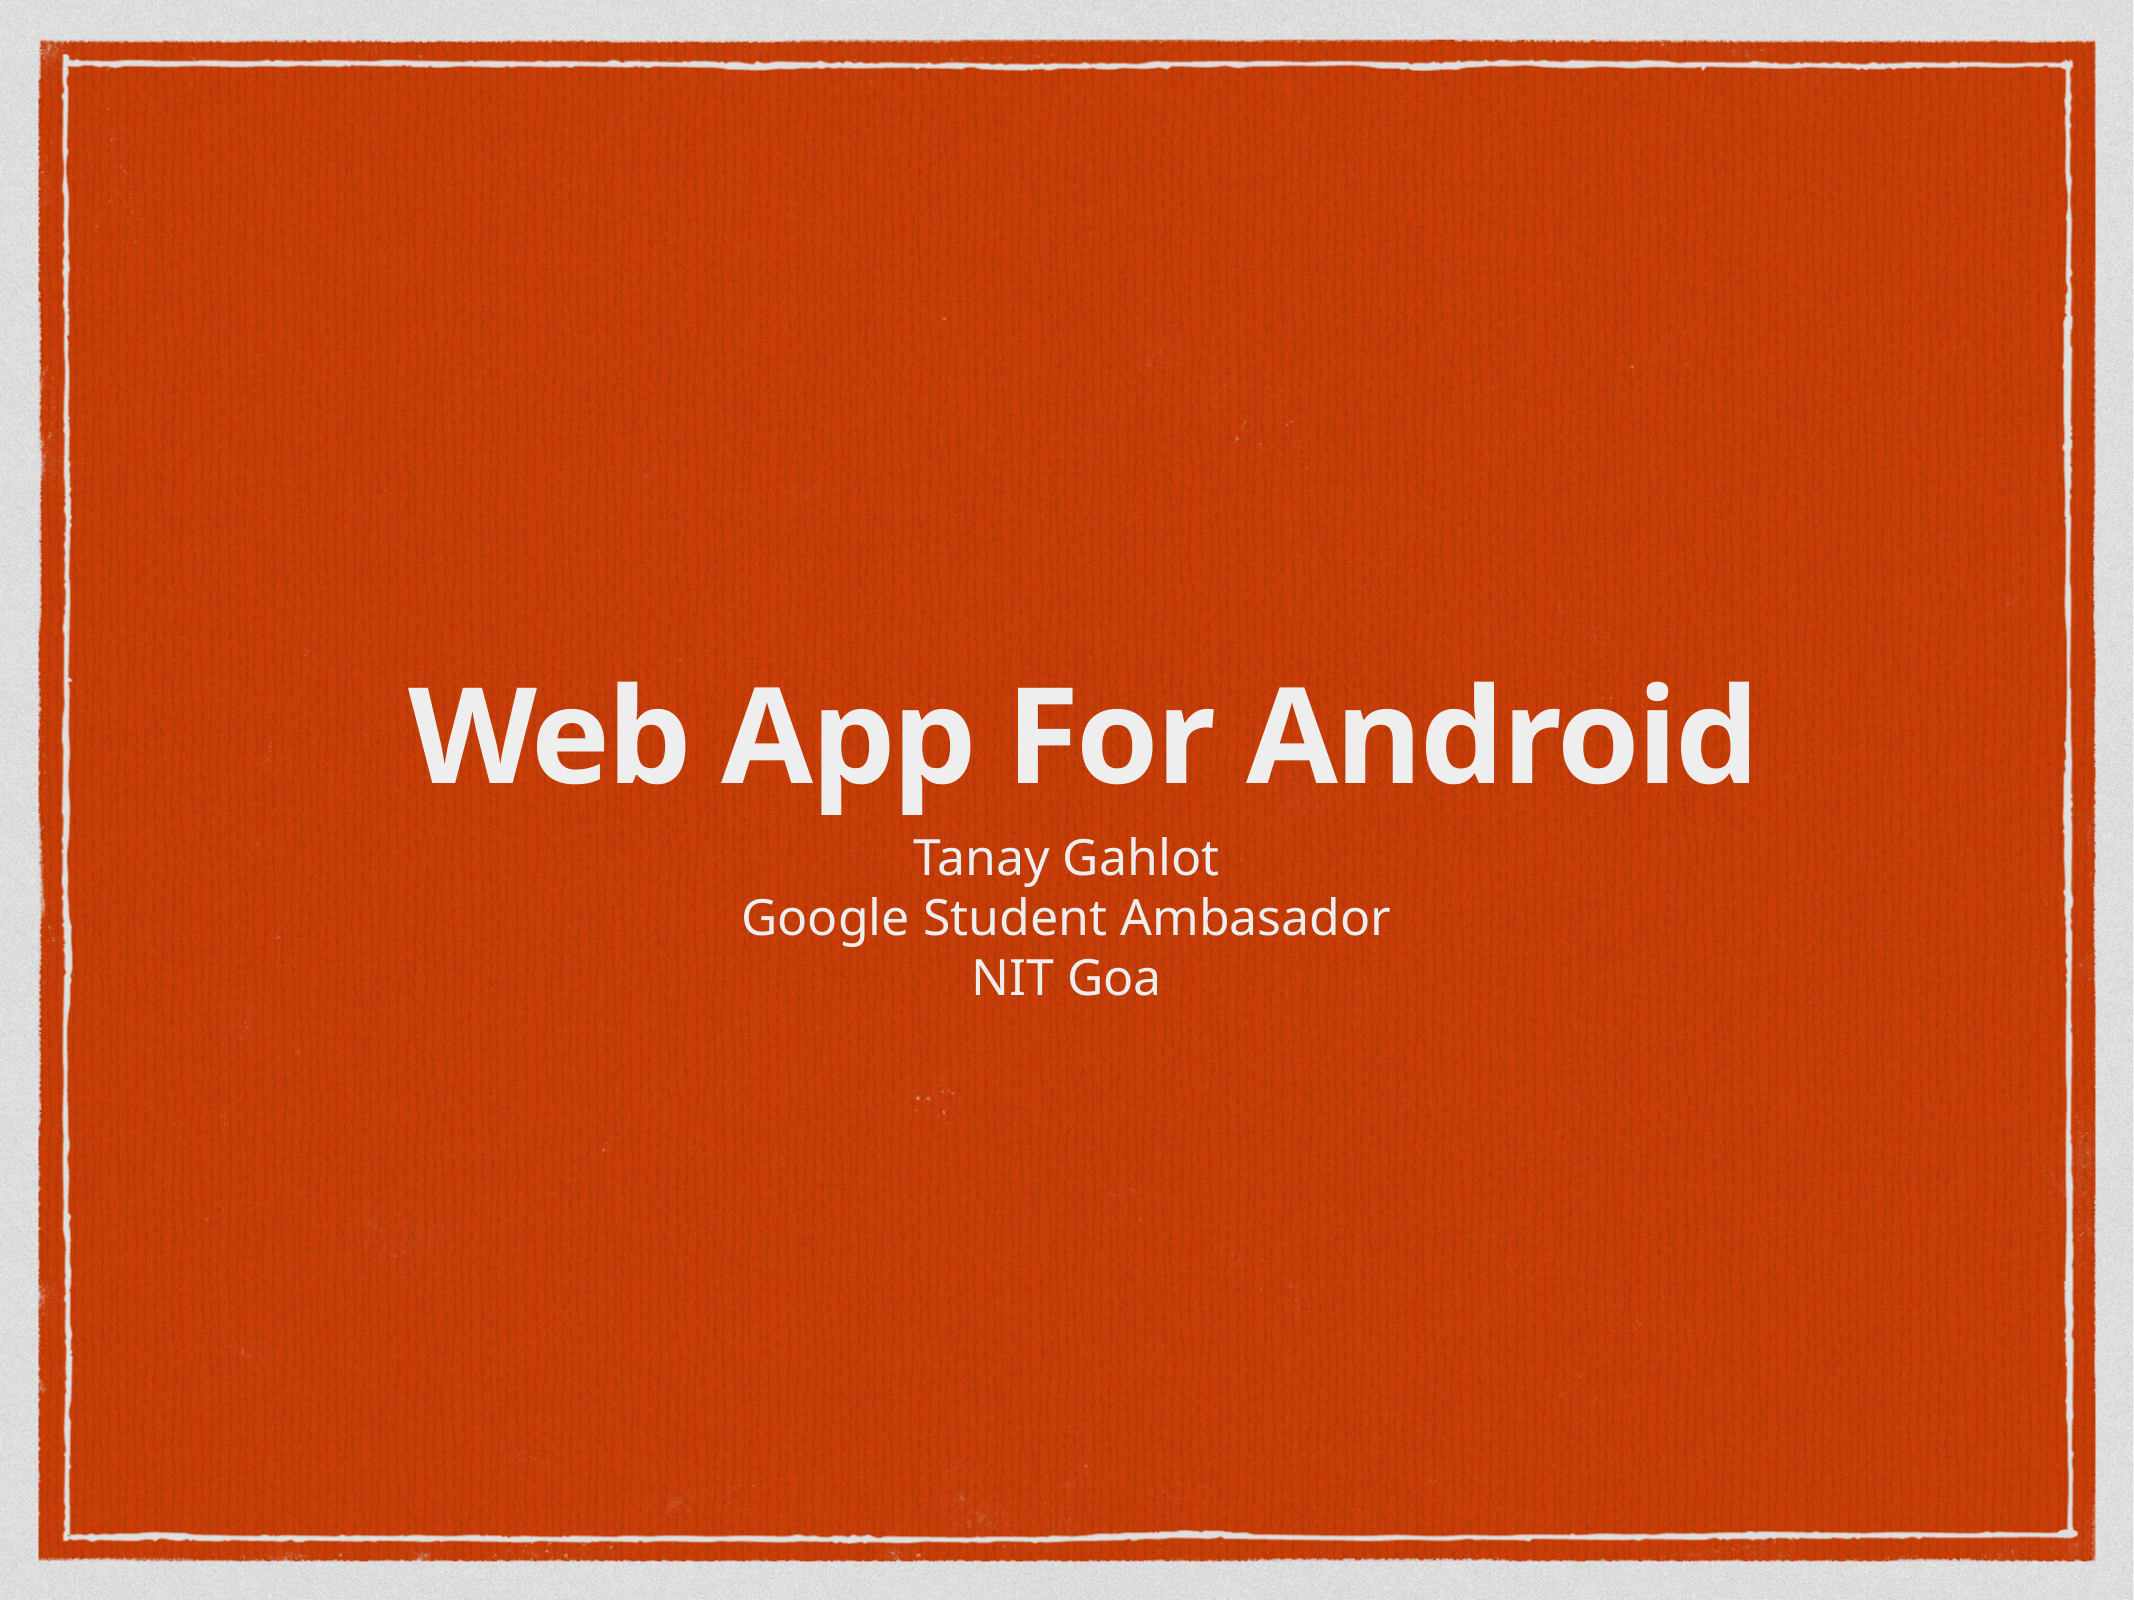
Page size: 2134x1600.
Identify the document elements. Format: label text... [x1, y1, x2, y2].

list Tanay Gahlot Google Student Ambasador NIT Goa [207, 824, 1926, 1184]
picture [0, 0, 2134, 1600]
title Web App For Android [207, 318, 1926, 811]
